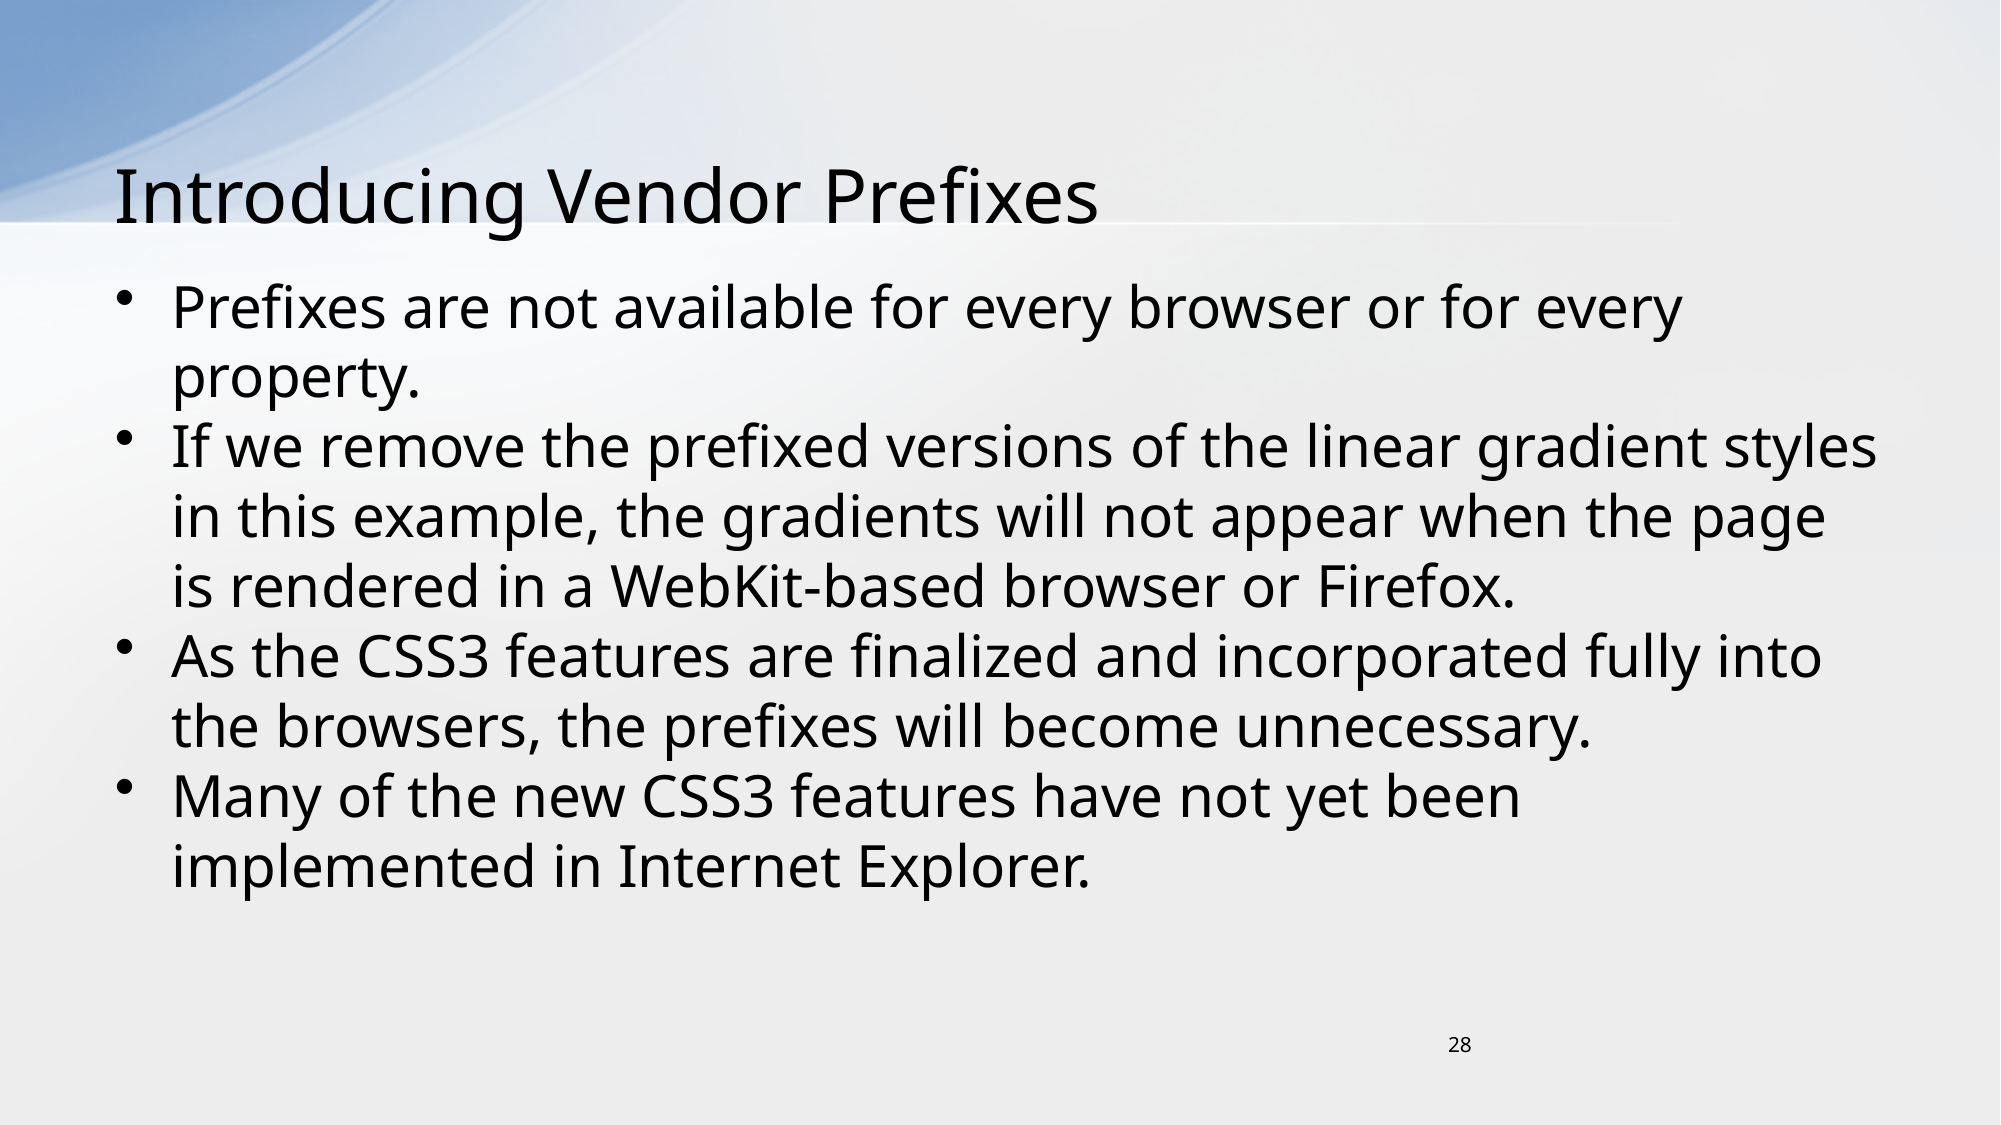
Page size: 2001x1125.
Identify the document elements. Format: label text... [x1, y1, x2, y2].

title Introducing Vendor Prefixes [99, 58, 1900, 247]
list Prefixes are not available for every browser or for every property. If we remove the prefixed versions of the linear gradient styles in this example, the gradients will not appear when the page is rendered in a WebKit-based browser or Firefox. As the CSS3 features are finalized and incorporated fully into the browsers, the prefixes will become unnecessary. Many of the new CSS3 features have not yet been implemented in Internet Explorer. [99, 262, 1900, 1005]
slide_number 28 [1433, 1024, 1900, 1103]
picture [0, 0, 2000, 1125]
